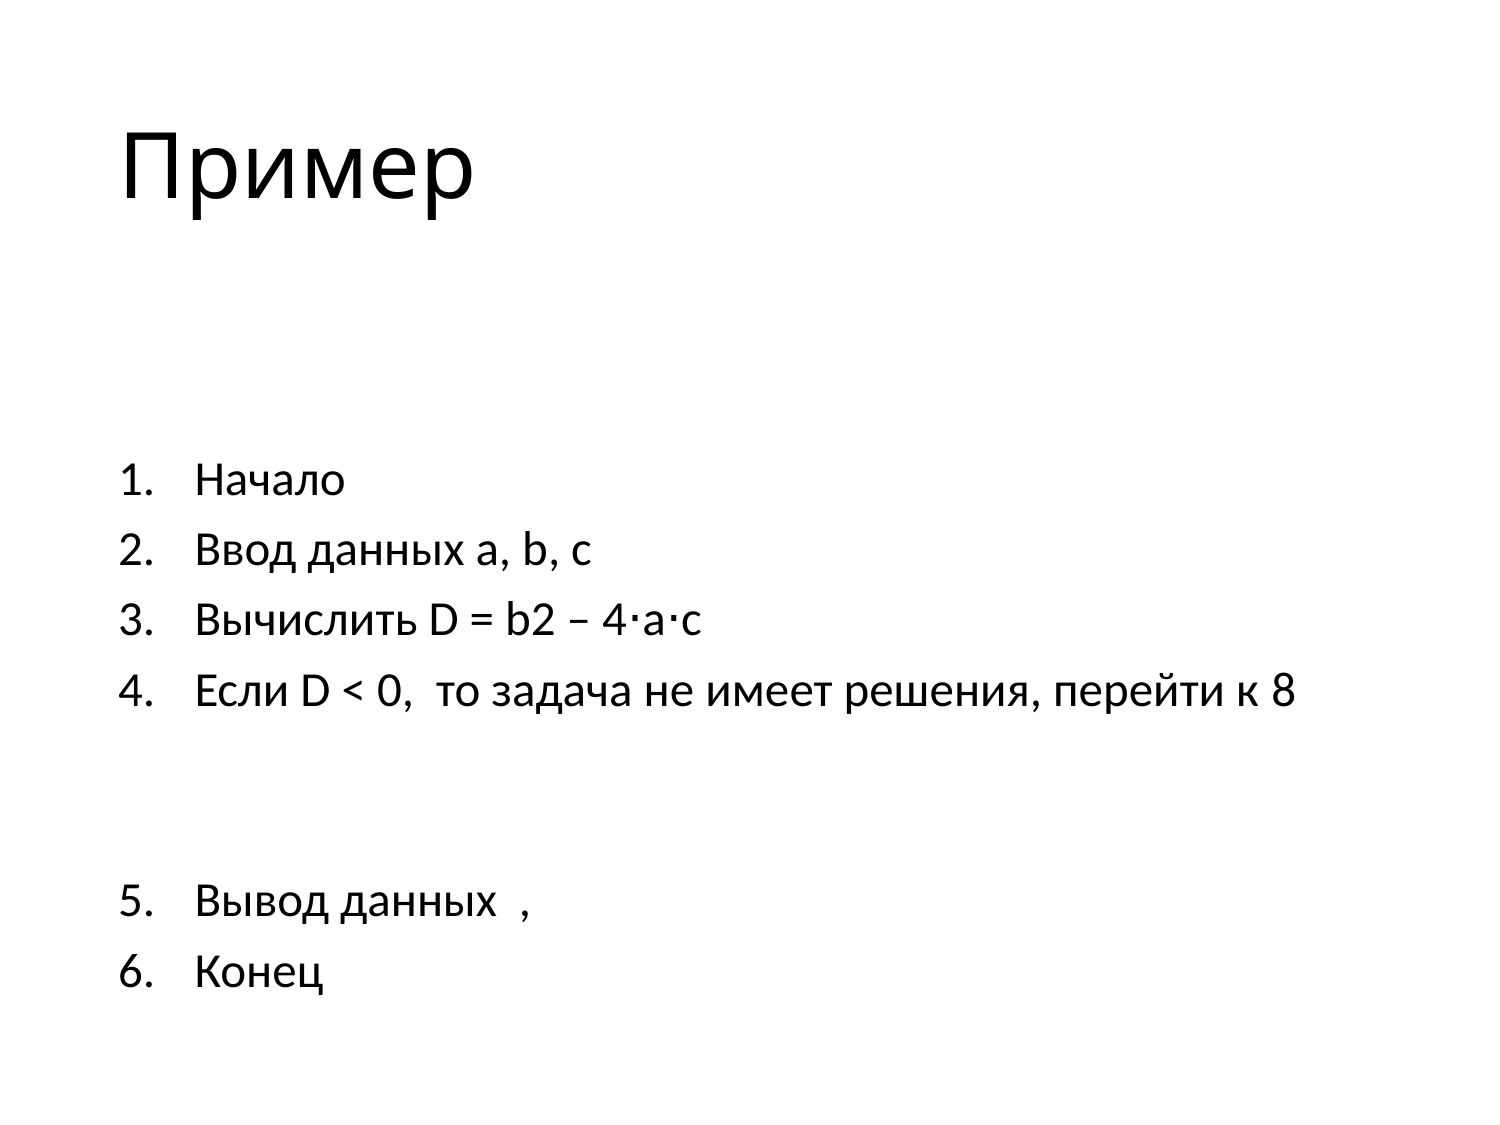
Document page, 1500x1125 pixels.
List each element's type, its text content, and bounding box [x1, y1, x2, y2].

title Пример [103, 59, 1397, 278]
